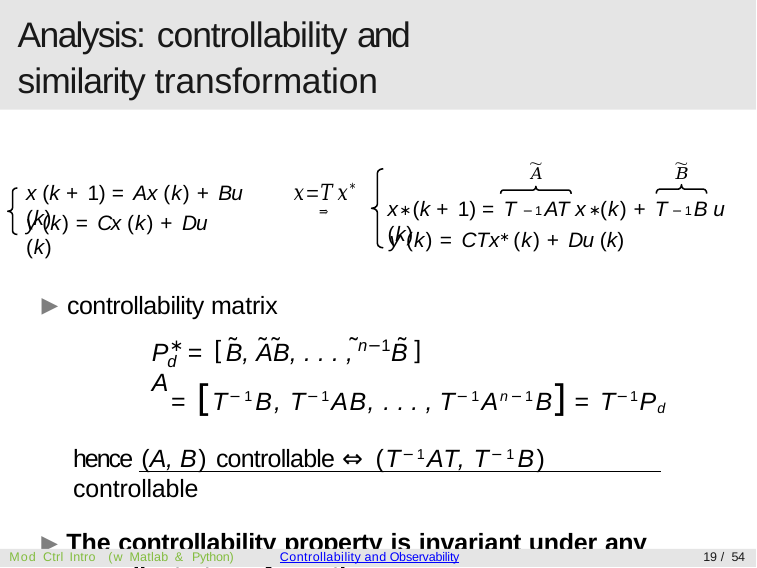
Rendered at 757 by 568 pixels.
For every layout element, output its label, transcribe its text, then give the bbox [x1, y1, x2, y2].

title Analysis: controllability and similarity transformation [15, 7, 546, 105]
text_box x (k + 1) = T AT x (k) + T B u (k) [385, 193, 757, 246]
footer Mod Ctrl Intro (w Matlab & Python) [7, 547, 245, 568]
text_box y (k) = Cx (k) + Du (k) [24, 207, 239, 259]
text_box [370, 167, 384, 249]
text_box ] [414, 333, 422, 364]
text_box ˜ ˜˜ ˜ ˜ [226, 354, 389, 361]
text_box = [T−1B, T−1AB, . . . , T−1An−1B] = T−1Pd hence (A, B) controllable ⇔ (T−1AT, T−1B) controllable ▶ The controllability property is invariant under any coordinate transformation. [33, 370, 672, 548]
text_box [ [214, 333, 222, 364]
text_box [245, 548, 697, 567]
text_box y (k) = CTx∗ (k) + Du (k) [383, 223, 649, 252]
text_box [7, 187, 18, 236]
text_box x (k + 1) = Ax (k) + Bu (k) [23, 177, 274, 230]
text_box [499, 185, 572, 194]
text_box B [389, 354, 408, 367]
text_box [0, 0, 756, 110]
text_box ▶ controllability matrix [33, 272, 426, 354]
slide_number 19 / 54 [697, 547, 747, 568]
text_box P = B, AB, . . . , A [149, 354, 359, 370]
text_box [655, 183, 708, 194]
text_box [747, 548, 756, 567]
text_box [0, 548, 7, 567]
text_box Controllability and Observability [277, 547, 478, 564]
